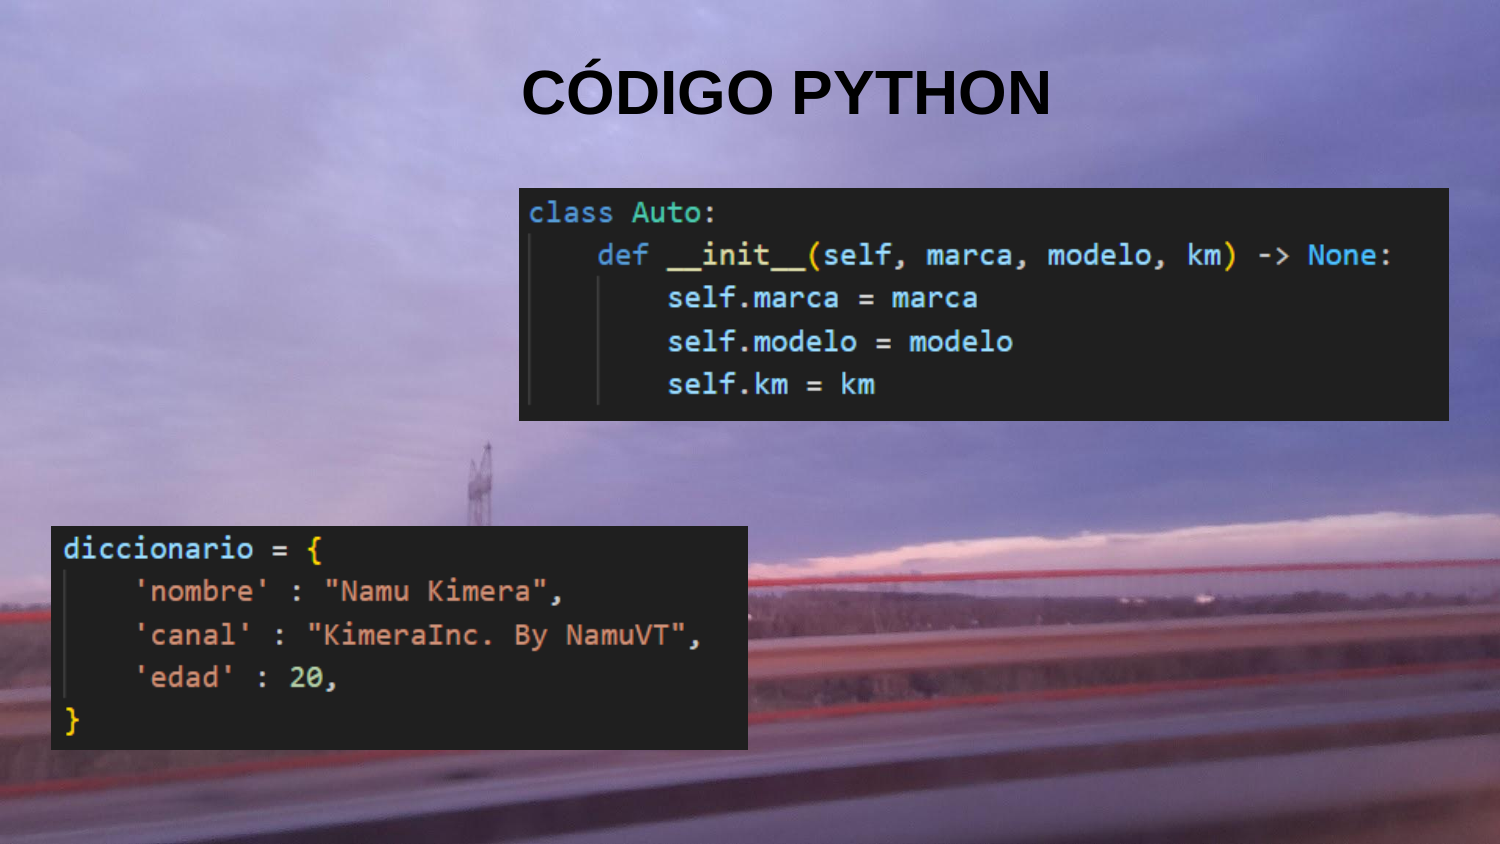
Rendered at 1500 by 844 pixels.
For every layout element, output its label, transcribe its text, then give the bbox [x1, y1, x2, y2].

title CÓDIGO PYTHON [276, 37, 1298, 154]
picture [0, 0, 1500, 844]
